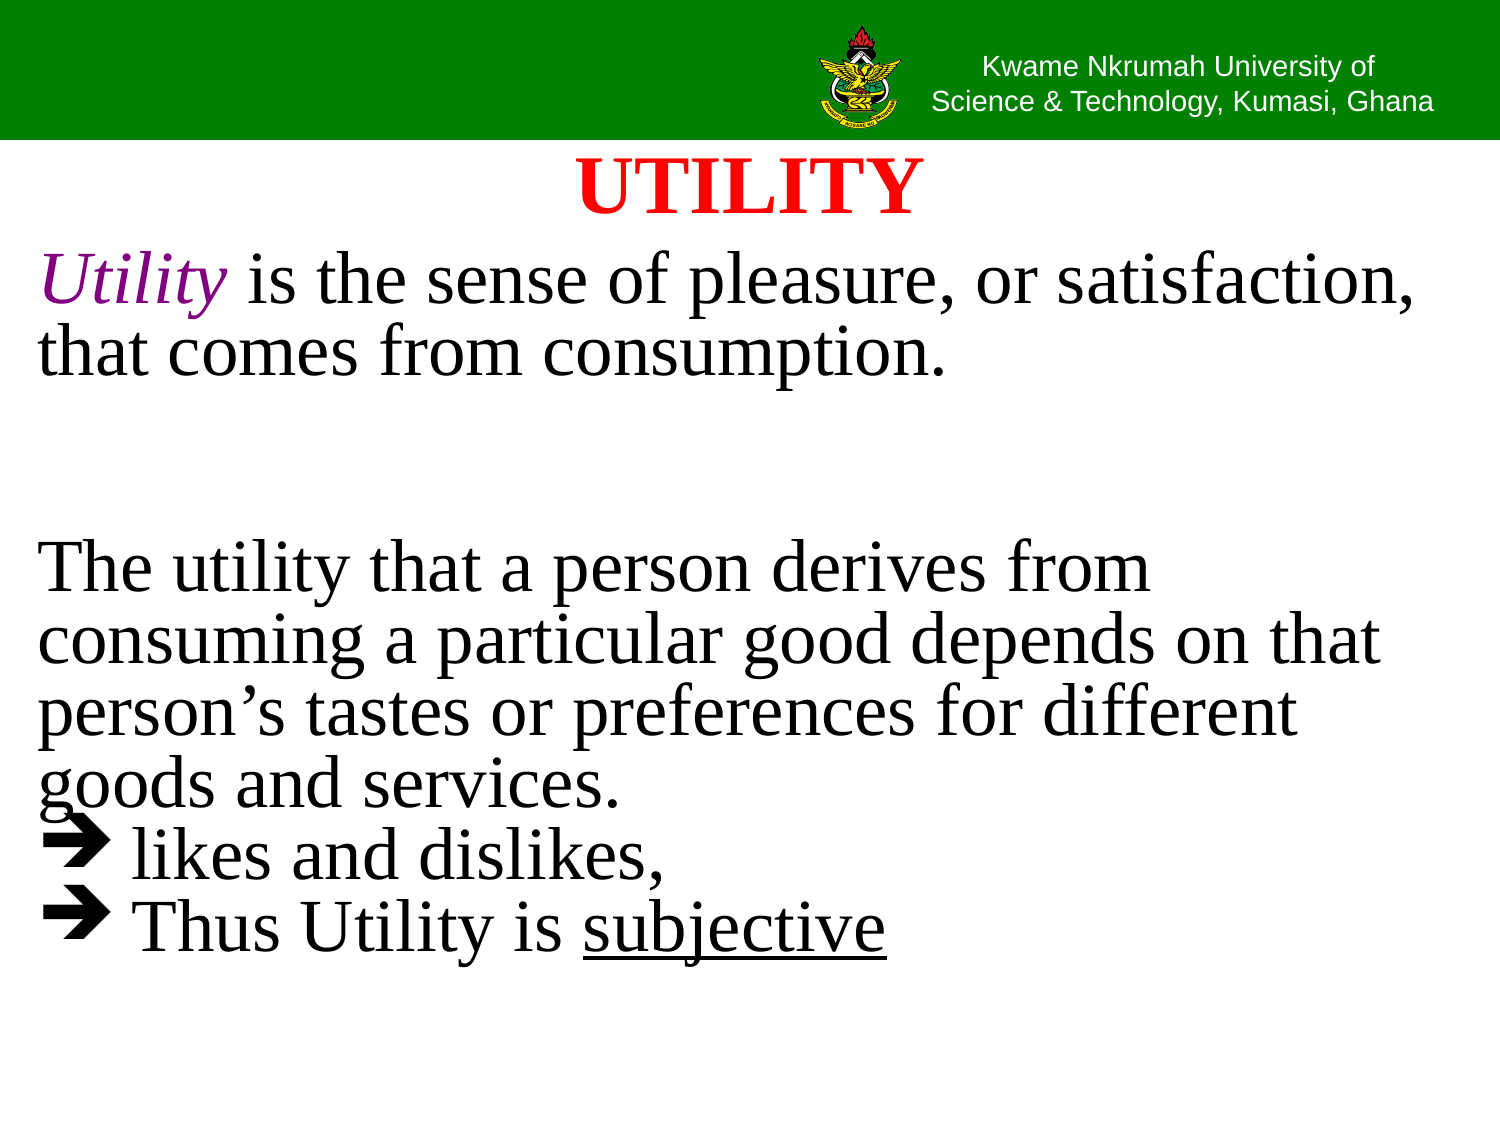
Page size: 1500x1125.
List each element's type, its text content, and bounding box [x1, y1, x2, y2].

subtitle Utility is the sense of pleasure, or satisfaction, that comes from consumption. The utility that a person derives from consuming a particular good depends on that person’s tastes or preferences for different goods and services. likes and dislikes, Thus Utility is subjective [22, 238, 1478, 1083]
picture [819, 25, 901, 129]
text_box [22, 130, 1471, 966]
